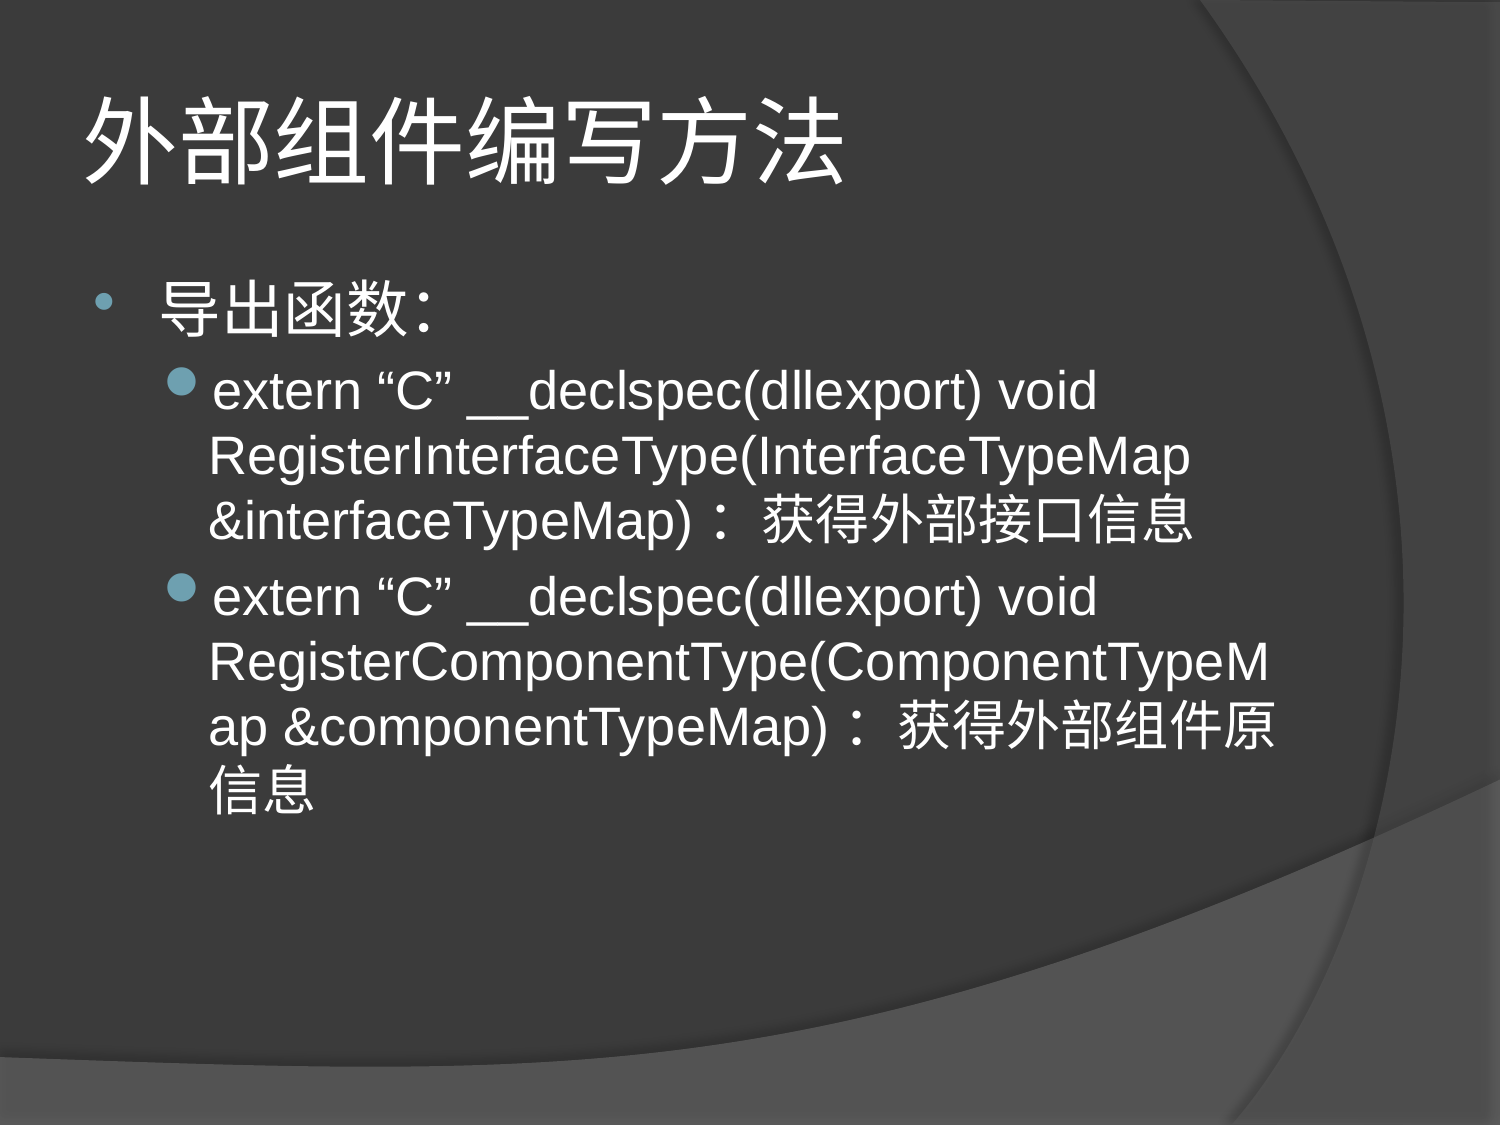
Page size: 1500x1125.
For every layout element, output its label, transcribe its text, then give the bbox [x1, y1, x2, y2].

title 外部组件编写方法 [75, 45, 1300, 233]
list 导出函数： extern “C” __declspec(dllexport) void RegisterInterfaceType(InterfaceTypeMap &interfaceTypeMap)：获得外部接口信息 extern “C” __declspec(dllexport) void RegisterComponentType(ComponentTypeMap &componentTypeMap)：获得外部组件原信息 [75, 262, 1300, 1005]
